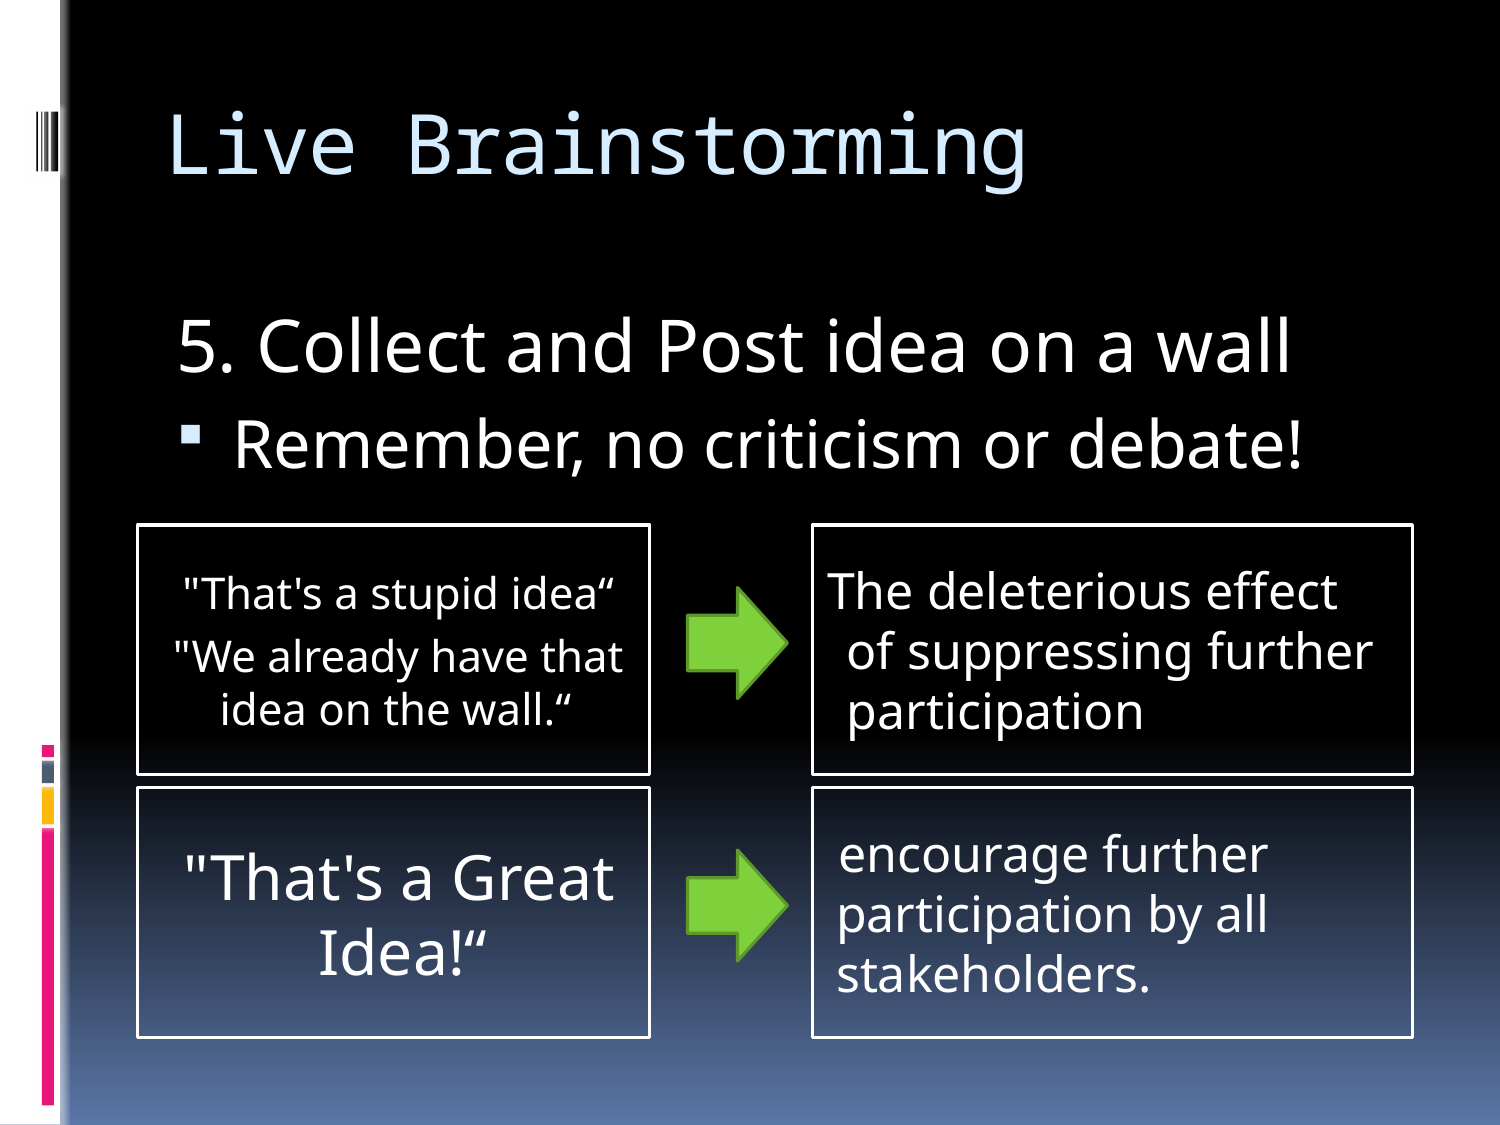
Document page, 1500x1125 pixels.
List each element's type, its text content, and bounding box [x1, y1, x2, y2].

text_box [685, 848, 789, 963]
list 5. Collect and Post idea on a wall Remember, no criticism or debate! [150, 292, 1425, 1043]
text_box encourage further participation by all stakeholders. [811, 786, 1414, 1039]
text_box [685, 586, 789, 701]
text_box "That's a Great Idea!“ [136, 786, 651, 1039]
title Live Brainstorming [150, 83, 1425, 234]
text_box The deleterious effect of suppressing further participation [811, 523, 1414, 776]
text_box "That's a stupid idea“ "We already have that idea on the wall.“ [136, 523, 651, 776]
